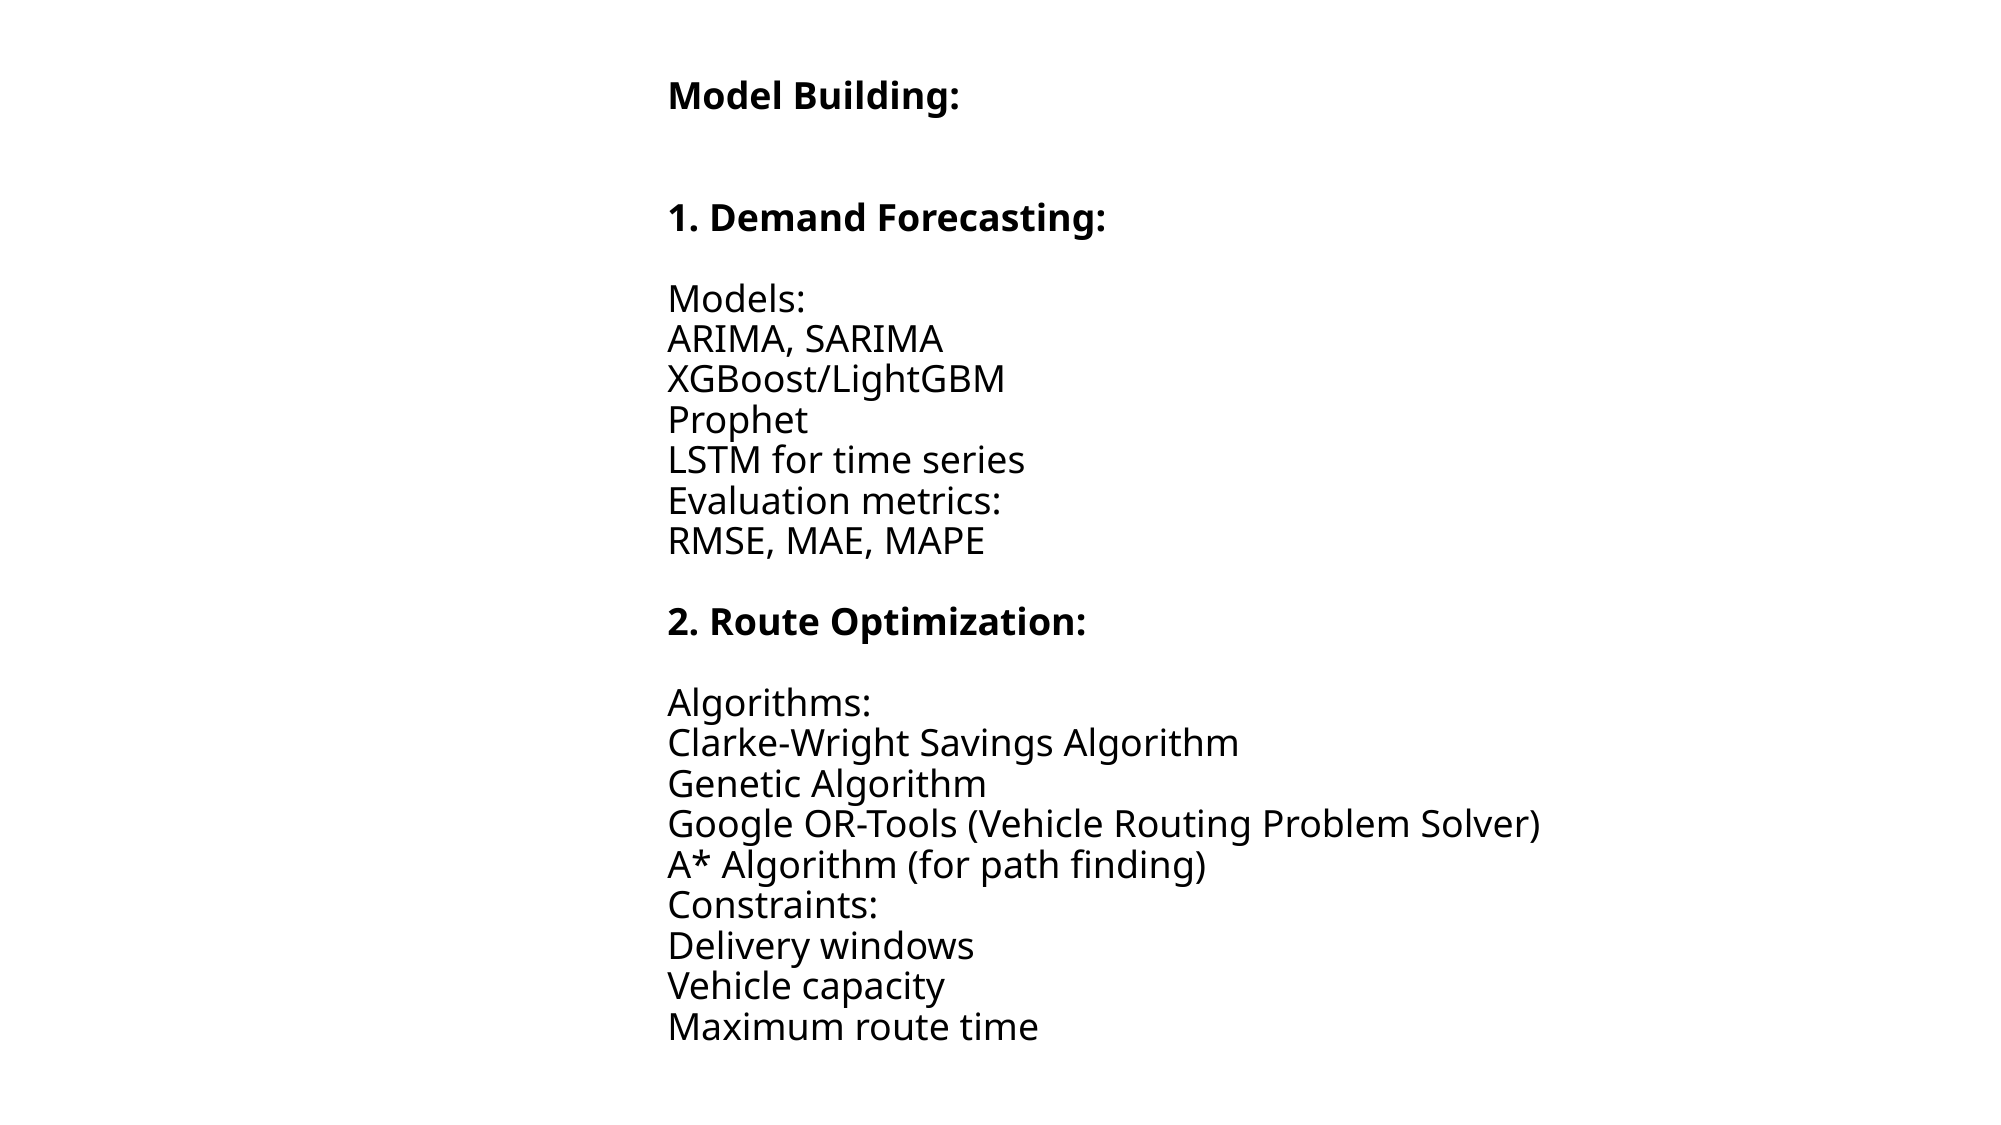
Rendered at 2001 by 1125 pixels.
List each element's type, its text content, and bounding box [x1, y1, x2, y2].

title Model Building: 1. Demand Forecasting: Models: ARIMA, SARIMA XGBoost/LightGBM Prophet LSTM for time series Evaluation metrics: RMSE, MAE, MAPE 2. Route Optimization: Algorithms: Clarke-Wright Savings Algorithm Genetic Algorithm Google OR-Tools (Vehicle Routing Problem Solver) A* Algorithm (for path finding) Constraints: Delivery windows Vehicle capacity Maximum route time [652, 709, 2000, 1101]
